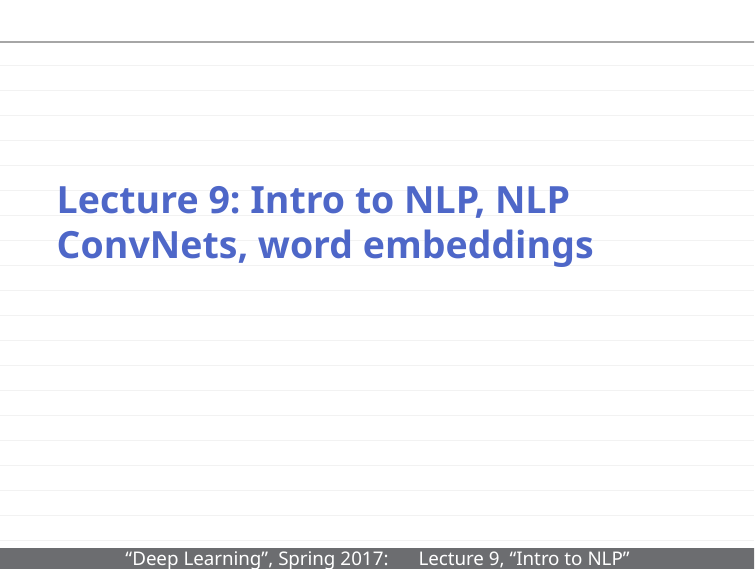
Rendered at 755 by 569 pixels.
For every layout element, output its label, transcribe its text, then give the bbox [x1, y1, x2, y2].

title Lecture 9: Intro to NLP, NLP ConvNets, word embeddings [56, 176, 734, 296]
